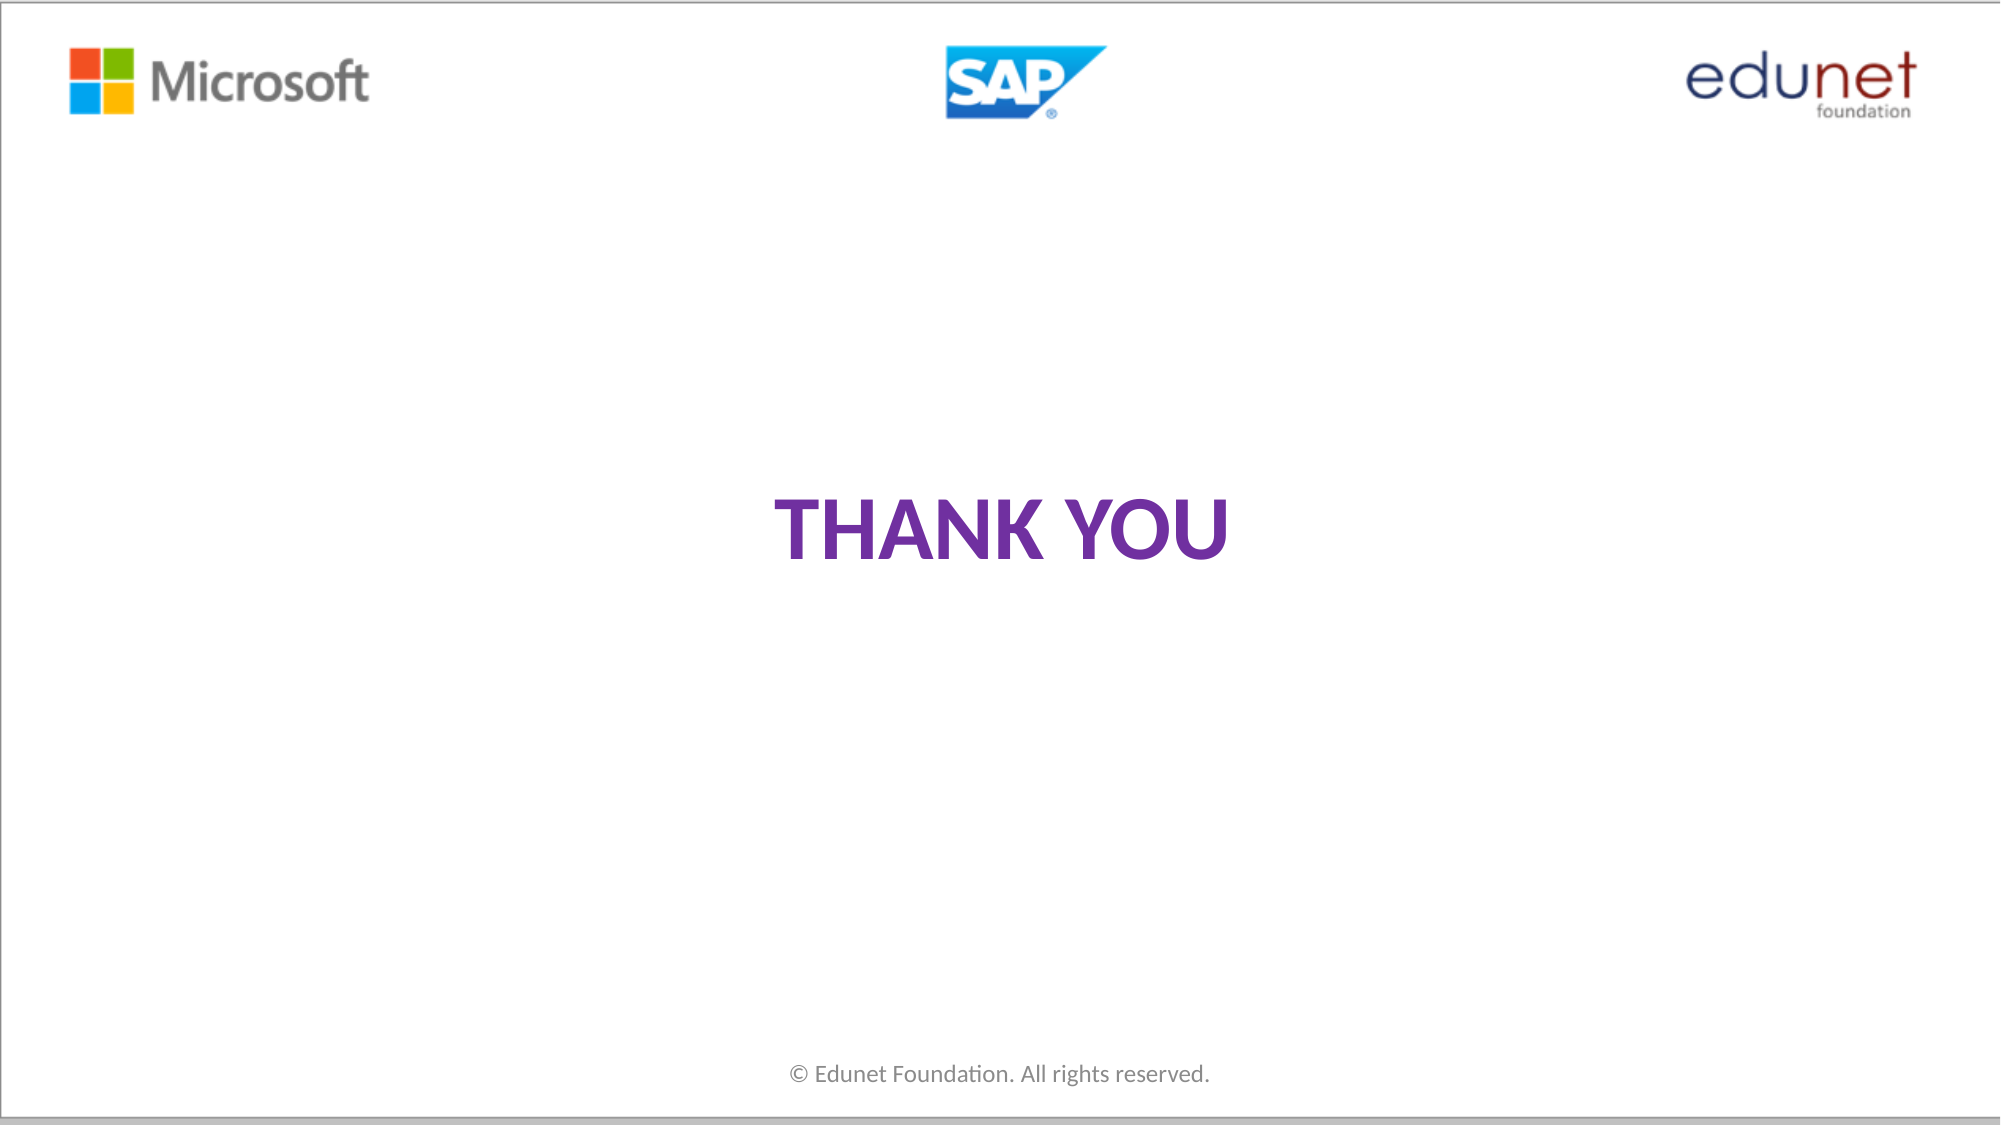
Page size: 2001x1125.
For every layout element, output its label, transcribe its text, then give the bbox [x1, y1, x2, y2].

title THANK YOU [137, 354, 1863, 705]
picture [0, 0, 2001, 1125]
footer © Edunet Foundation. All rights reserved. [662, 1042, 1338, 1103]
